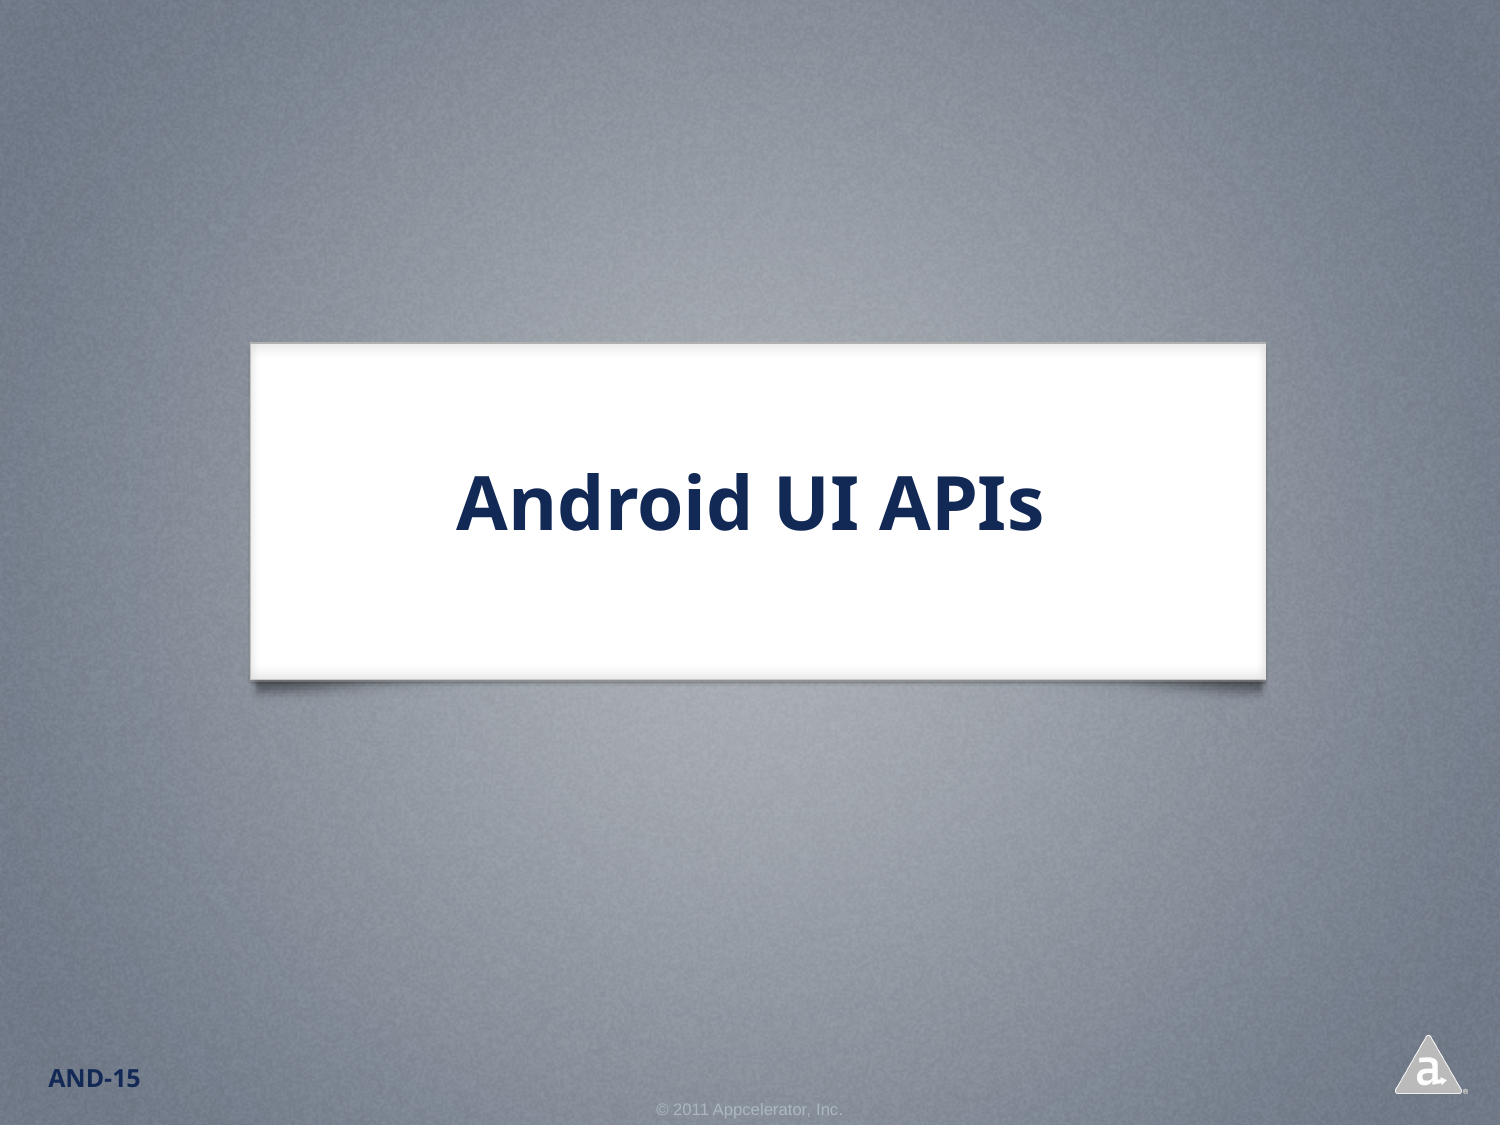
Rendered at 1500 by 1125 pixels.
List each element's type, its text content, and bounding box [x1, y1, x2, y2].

picture [0, 0, 1500, 1125]
title Android UI APIs [112, 380, 1388, 622]
slide_number AND-15 [33, 1050, 384, 1110]
